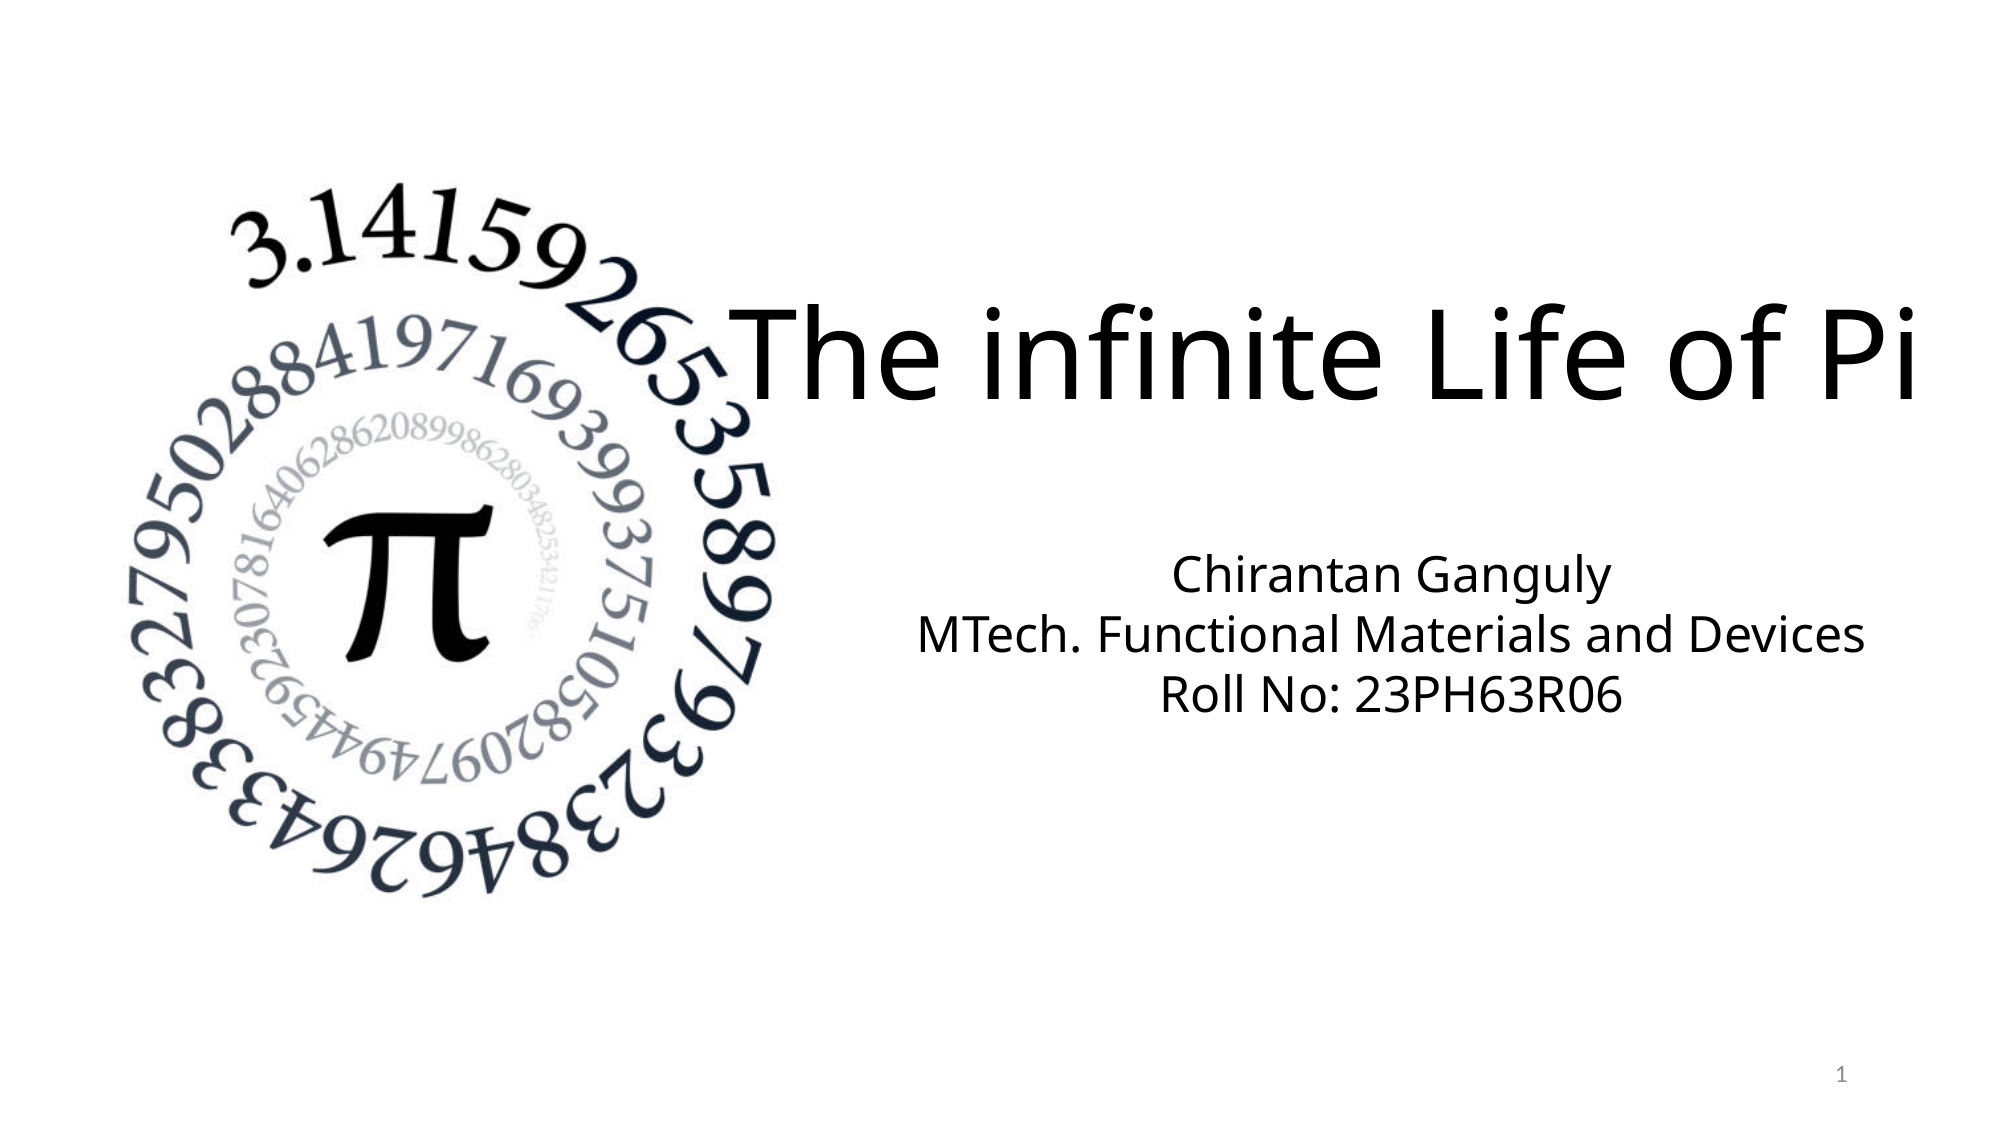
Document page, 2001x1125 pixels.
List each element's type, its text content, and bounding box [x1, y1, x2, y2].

picture [47, 130, 858, 941]
slide_number 1 [1412, 1042, 1863, 1103]
text_box Chirantan Ganguly MTech. Functional Materials and Devices Roll No: 23PH63R06 [902, 535, 1882, 731]
title The infinite Life of Pi [575, 42, 2000, 435]
